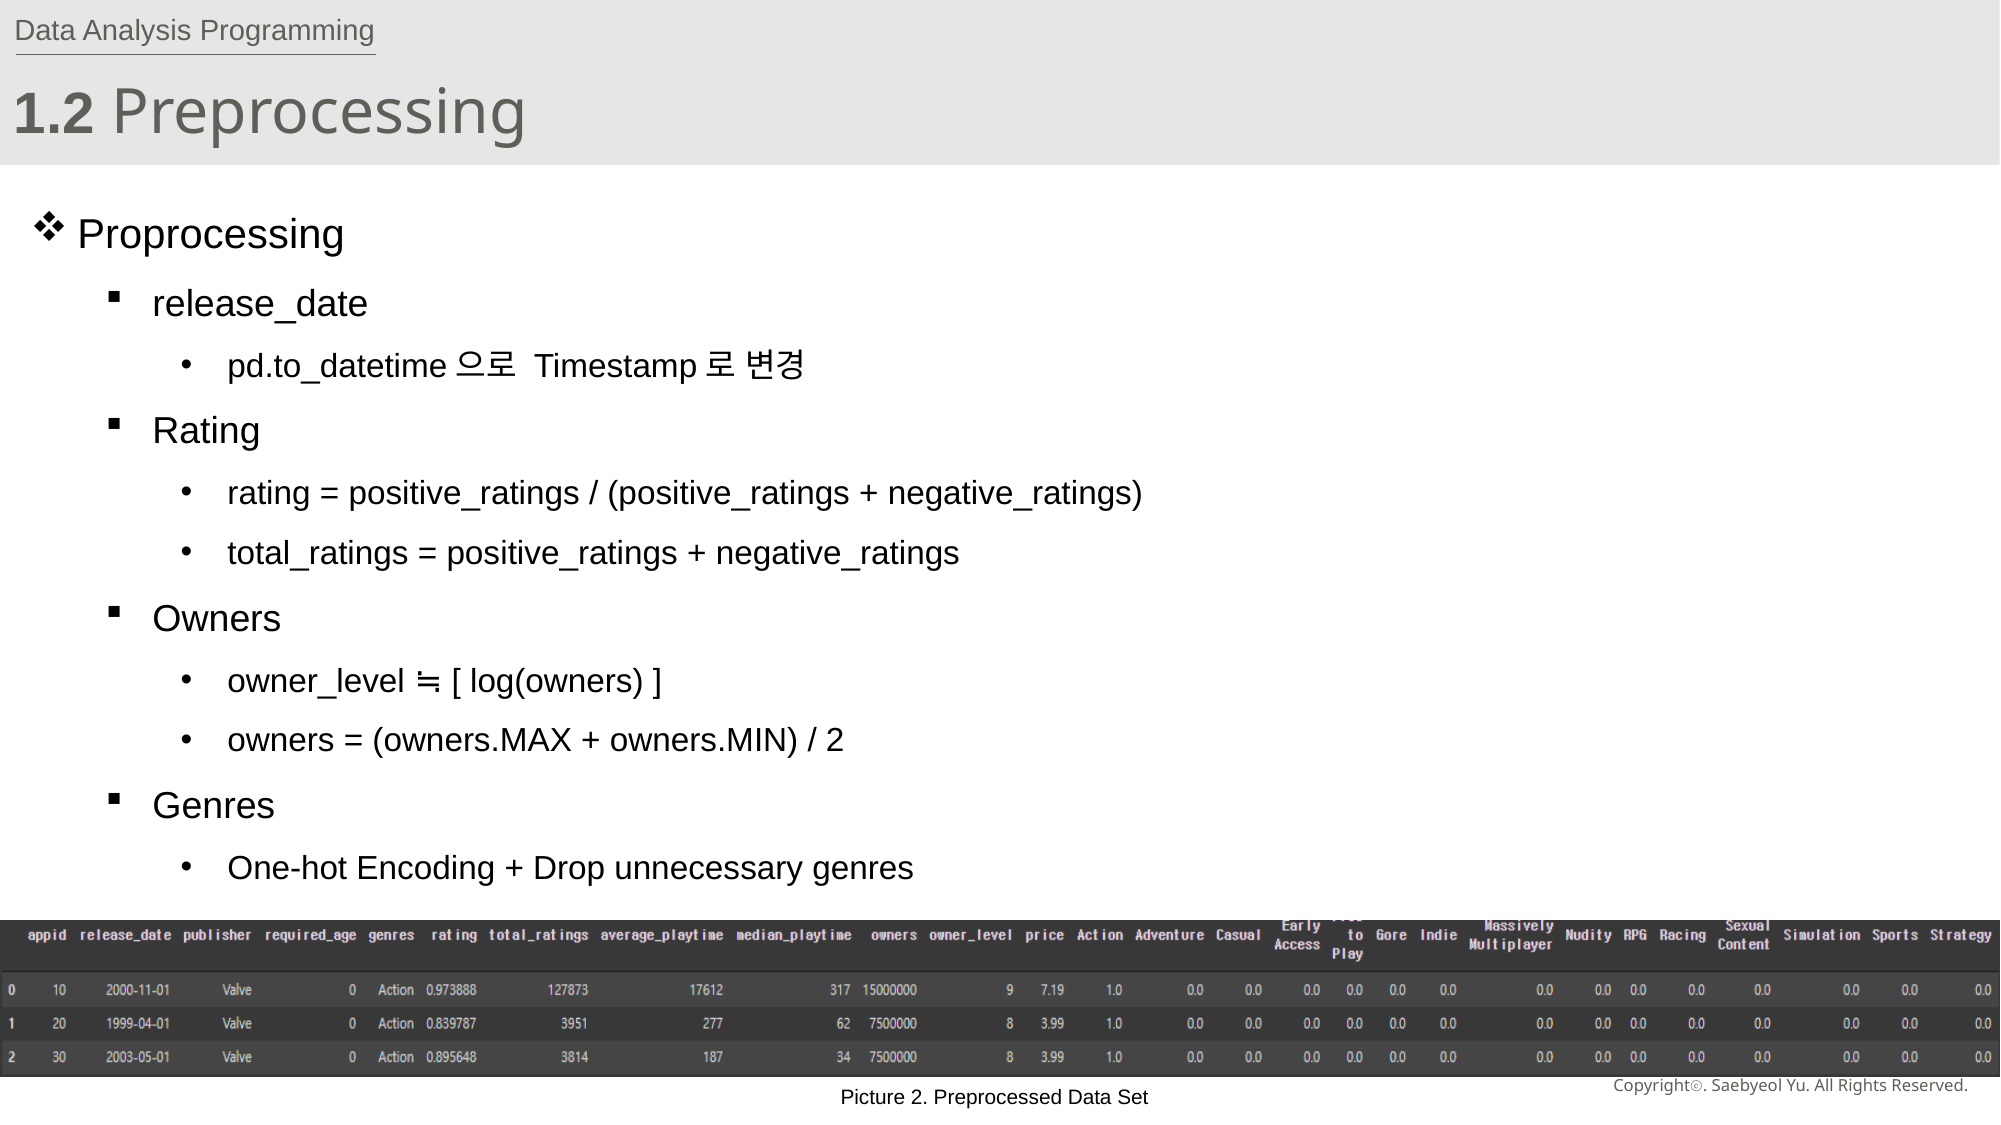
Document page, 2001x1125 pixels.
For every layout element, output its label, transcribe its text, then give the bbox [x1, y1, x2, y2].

text_box [0, 0, 2000, 166]
picture [0, 920, 2000, 1077]
text_box Proprocessing release_date pd.to_datetime으로 Timestamp로 변경 Rating rating = positive_ratings / (positive_ratings + negative_ratings) total_ratings = positive_ratings + negative_ratings Owners owner_level ≒ [ log(owners) ] owners = (owners.MAX + owners.MIN) / 2 Genres One-hot Encoding + Drop unnecessary genres [15, 174, 1974, 920]
text_box Picture 2. Preprocessed Data Set [825, 1077, 1164, 1117]
text_box Data Analysis Programming [0, 4, 392, 54]
text_box 1.2 Preprocessing [0, 64, 544, 154]
